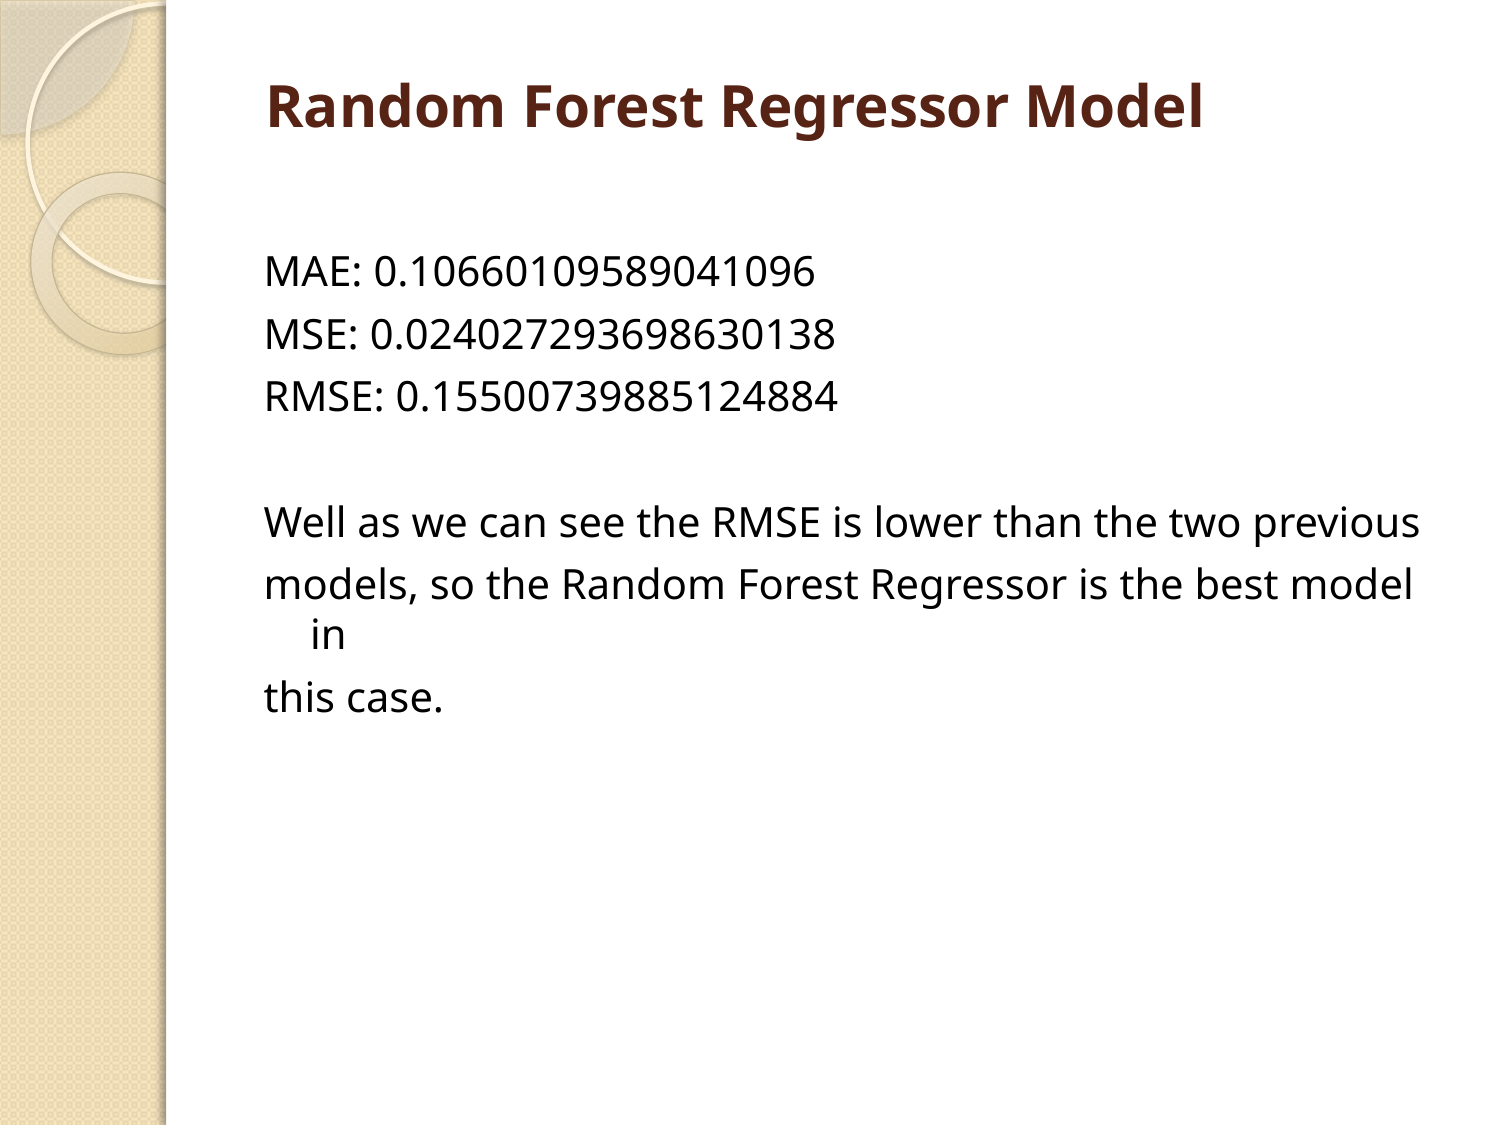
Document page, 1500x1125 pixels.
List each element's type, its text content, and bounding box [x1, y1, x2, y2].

title Random Forest Regressor Model [235, 45, 1466, 233]
list MAE: 0.10660109589041096 MSE: 0.024027293698630138 RMSE: 0.15500739885124884 Well as we can see the RMSE is lower than the two previous models, so the Random Forest Regressor is the best model in this case. [235, 237, 1466, 1025]
